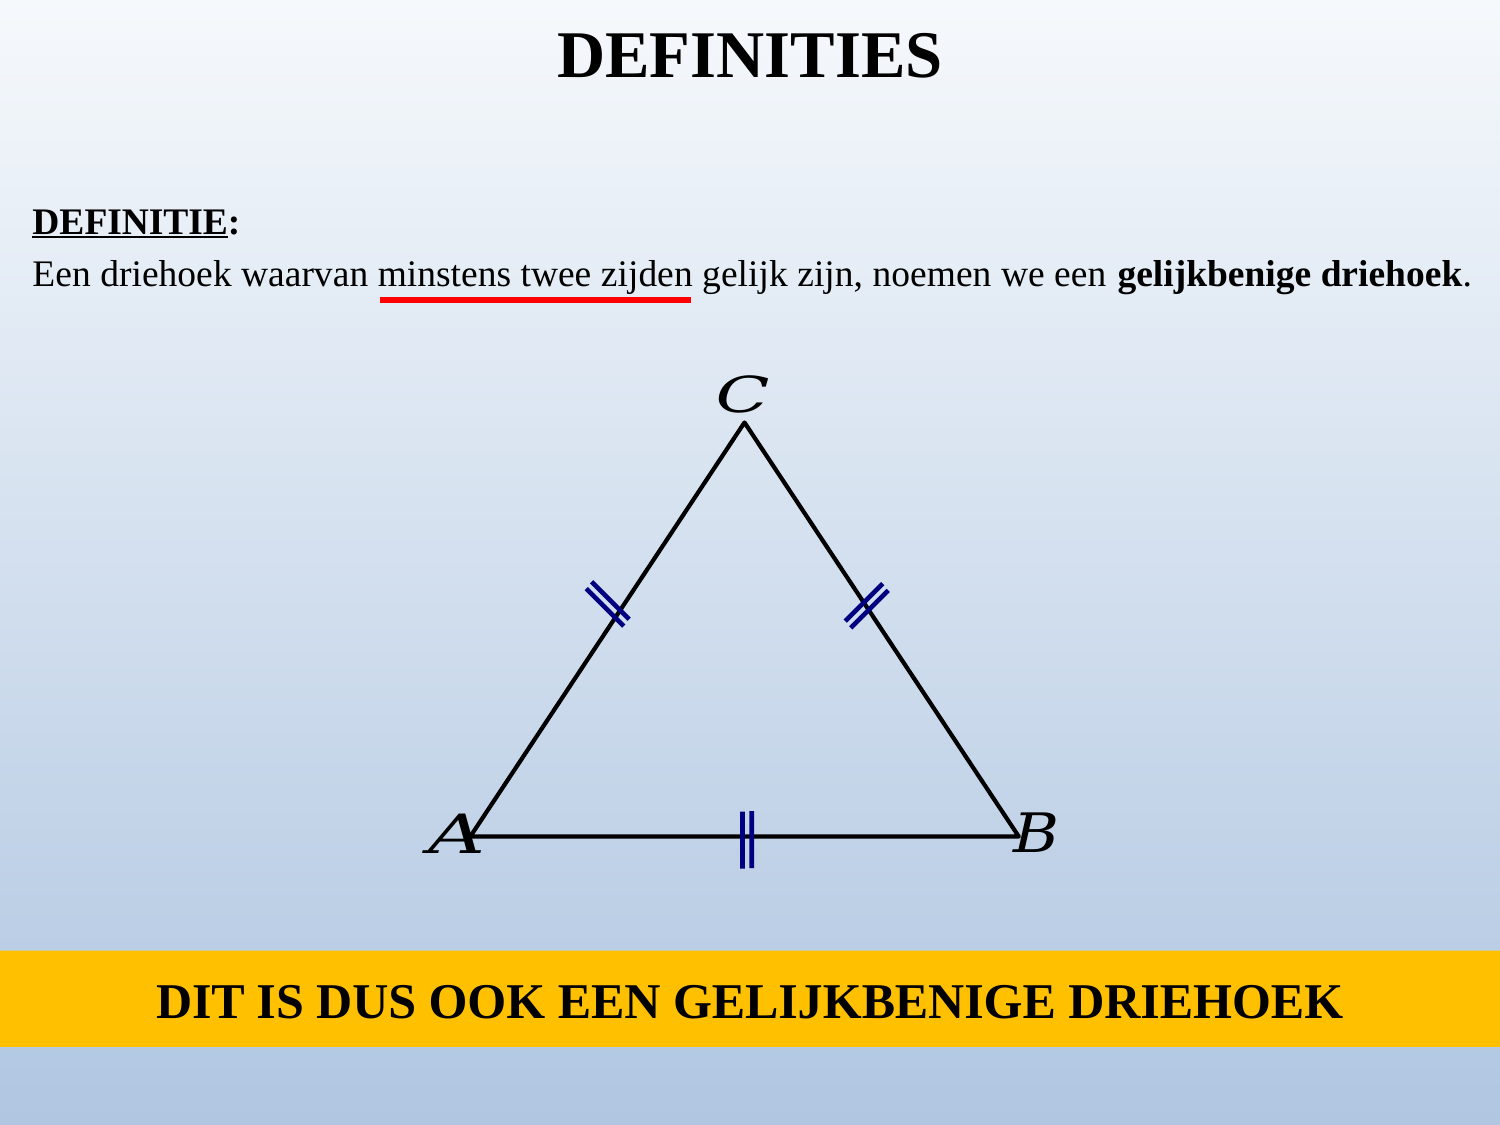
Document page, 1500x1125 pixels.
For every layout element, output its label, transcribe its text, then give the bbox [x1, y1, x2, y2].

text_box DEFINITIES [0, 0, 1500, 102]
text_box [585, 581, 630, 627]
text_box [418, 368, 1062, 868]
text_box DEFINITIE: Een driehoek waarvan minstens twee zijden gelijk zijn, noemen we een gelijkbenige driehoek. [17, 189, 1500, 349]
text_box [742, 810, 753, 869]
text_box DIT IS DUS OOK EEN GELIJKBENIGE DRIEHOEK [0, 950, 1500, 1047]
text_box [844, 583, 889, 629]
